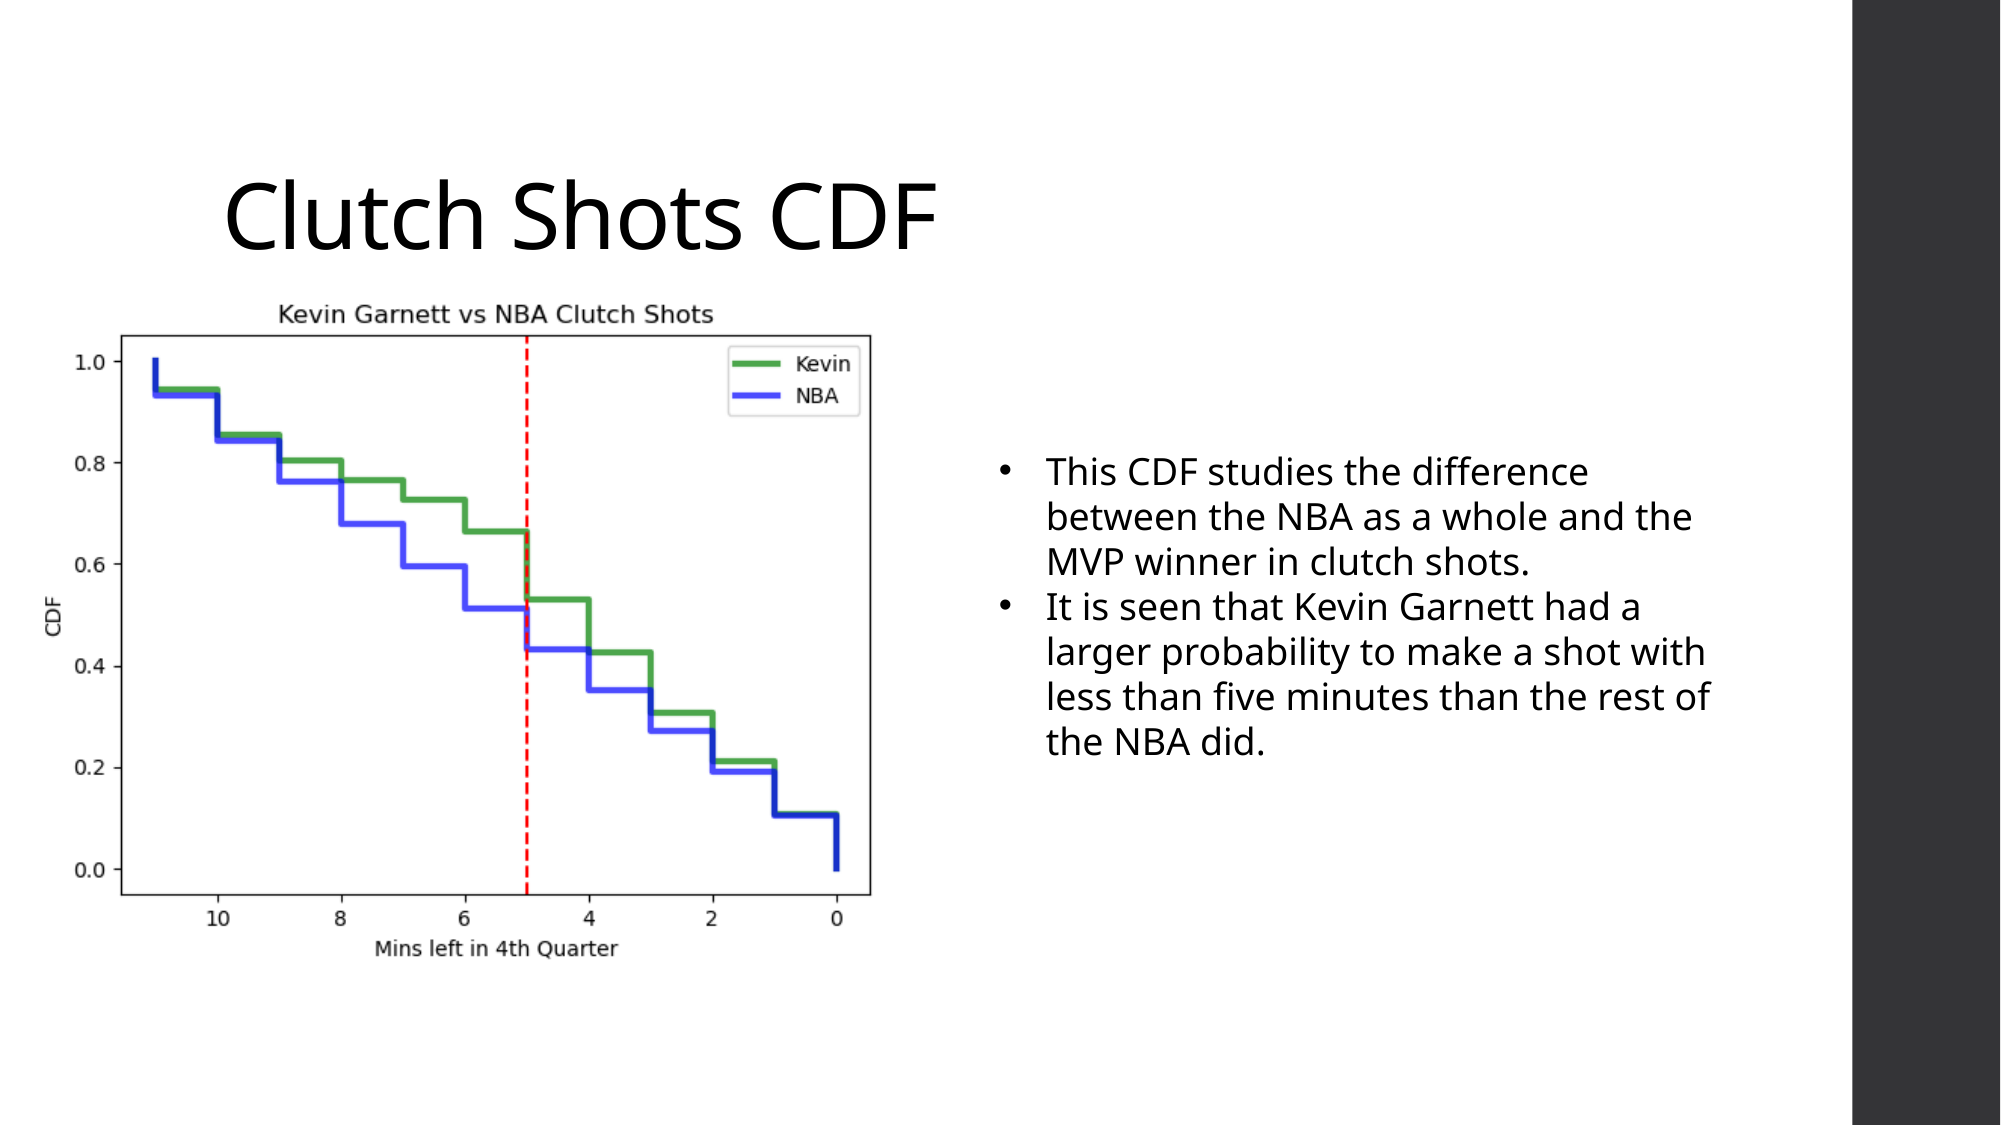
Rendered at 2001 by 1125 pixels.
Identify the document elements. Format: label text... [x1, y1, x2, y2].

picture [37, 293, 968, 976]
text_box This CDF studies the difference between the NBA as a whole and the MVP winner in clutch shots. It is seen that Kevin Garnett had a larger probability to make a shot with less than five minutes than the rest of the NBA did. [984, 440, 1736, 770]
title Clutch Shots CDF [206, 60, 1797, 278]
